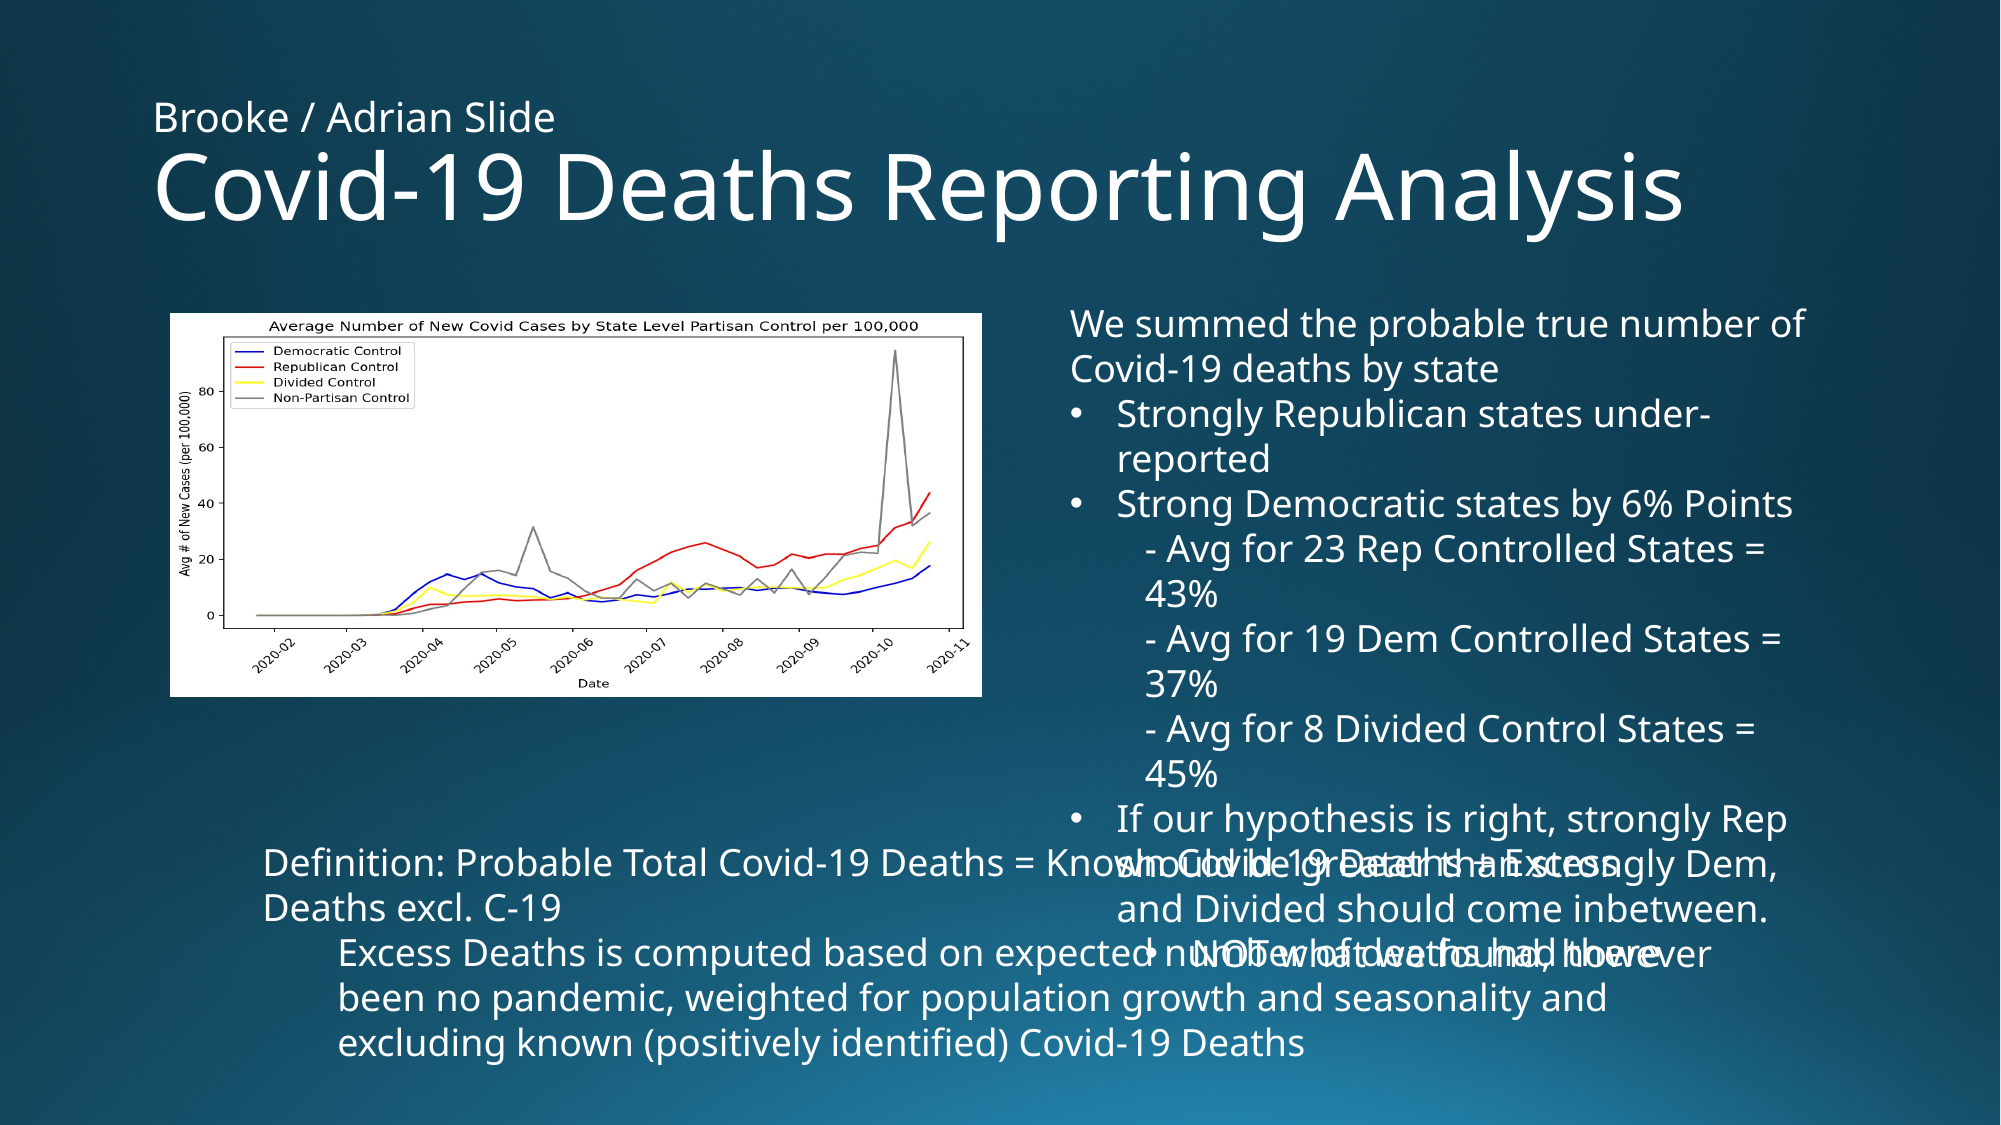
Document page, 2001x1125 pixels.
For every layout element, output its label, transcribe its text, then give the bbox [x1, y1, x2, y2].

title Brooke / Adrian Slide Covid-19 Deaths Reporting Analysis [137, 59, 1863, 278]
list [170, 313, 982, 697]
text_box We summed the probable true number of Covid-19 deaths by state Strongly Republican states under-reported Strong Democratic states by 6% Points - Avg for 23 Rep Controlled States = 43% - Avg for 19 Dem Controlled States = 37% - Avg for 8 Divided Control States = 45% If our hypothesis is right, strongly Rep should be greater than strongly Dem, and Divided should come inbetween. NOT what we found, however [1055, 292, 1830, 1028]
text_box Definition: Probable Total Covid-19 Deaths = Known Covid-19 Deaths + Excess Deaths excl. C-19 Excess Deaths is computed based on expected number of deaths had there been no pandemic, weighted for population growth and seasonality and excluding known (positively identified) Covid-19 Deaths [247, 831, 1752, 1072]
picture [0, 0, 2001, 1125]
